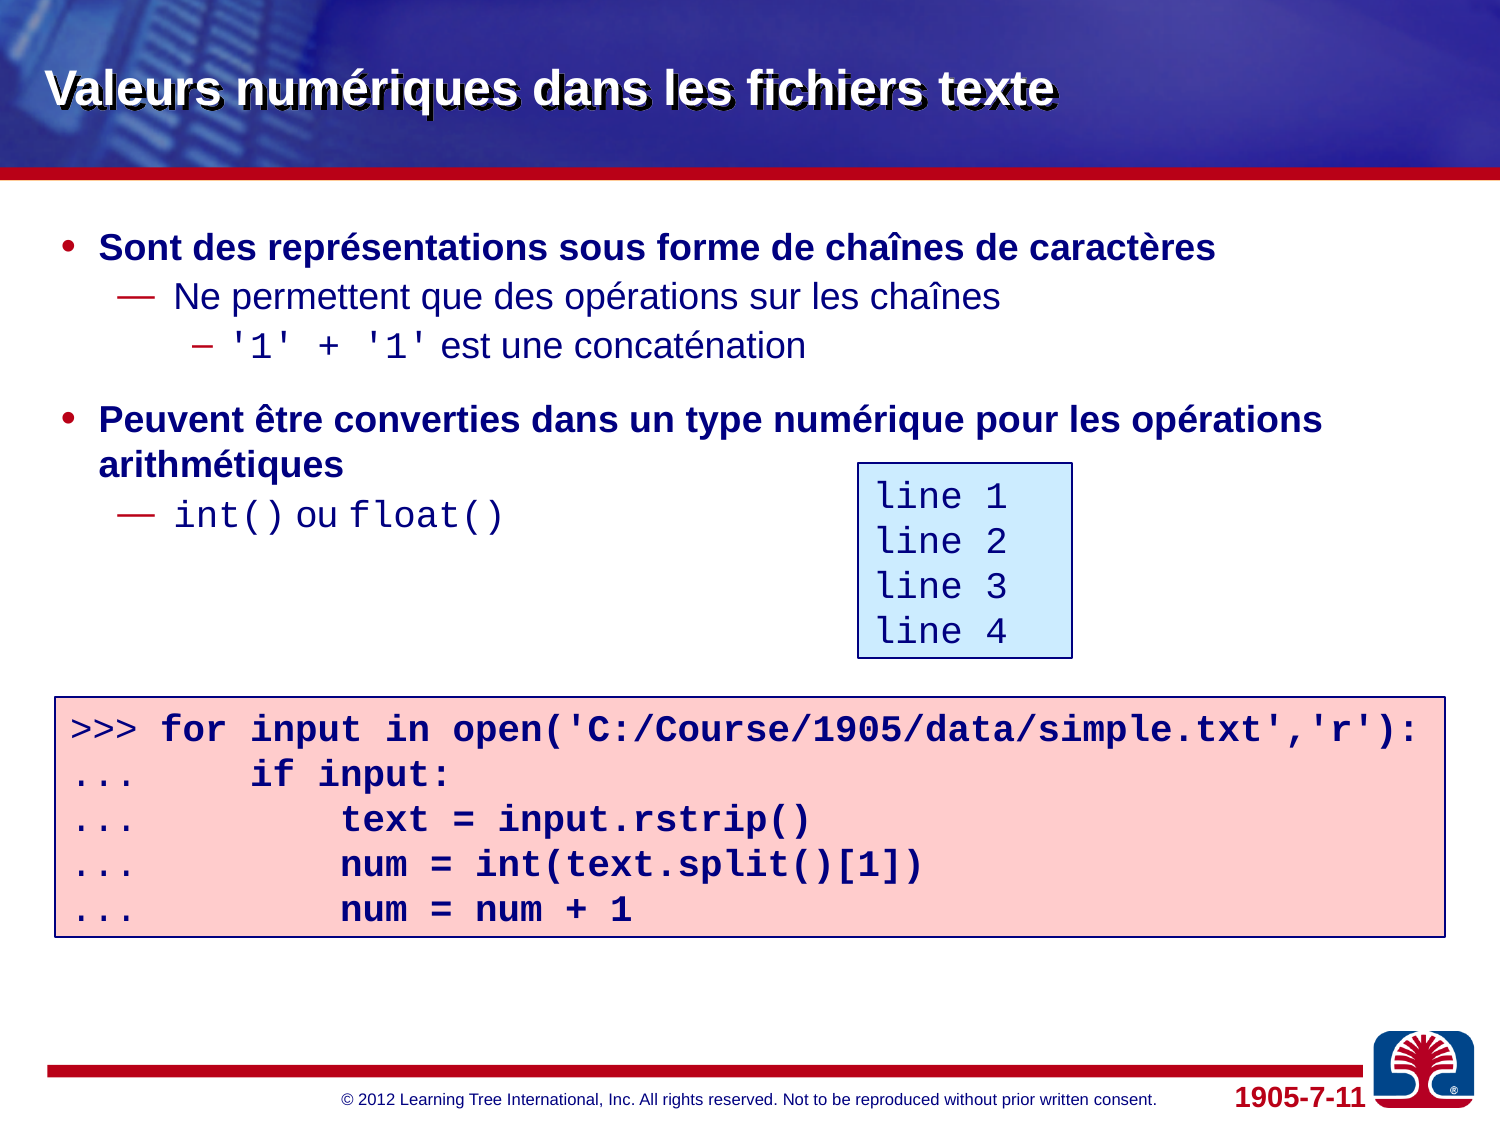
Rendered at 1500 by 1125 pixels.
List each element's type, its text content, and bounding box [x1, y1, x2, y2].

text_box >>> for input in open('C:/Course/1905/data/simple.txt','r'): ... if input: ... text = input.rstrip() ... num = int(text.split()[1]) ... num = num + 1 [55, 696, 1445, 937]
text_box line 1 line 2 line 3 line 4 [857, 463, 1072, 659]
title Valeurs numériques dans les fichiers texte [29, 26, 1308, 146]
list Sont des représentations sous forme de chaînes de caractères Ne permettent que des opérations sur les chaînes '1' + '1' est une concaténation Peuvent être converties dans un type numérique pour les opérations arithmétiques int() ou float() [45, 215, 1457, 546]
picture [1373, 1031, 1476, 1108]
picture [0, 0, 1500, 167]
